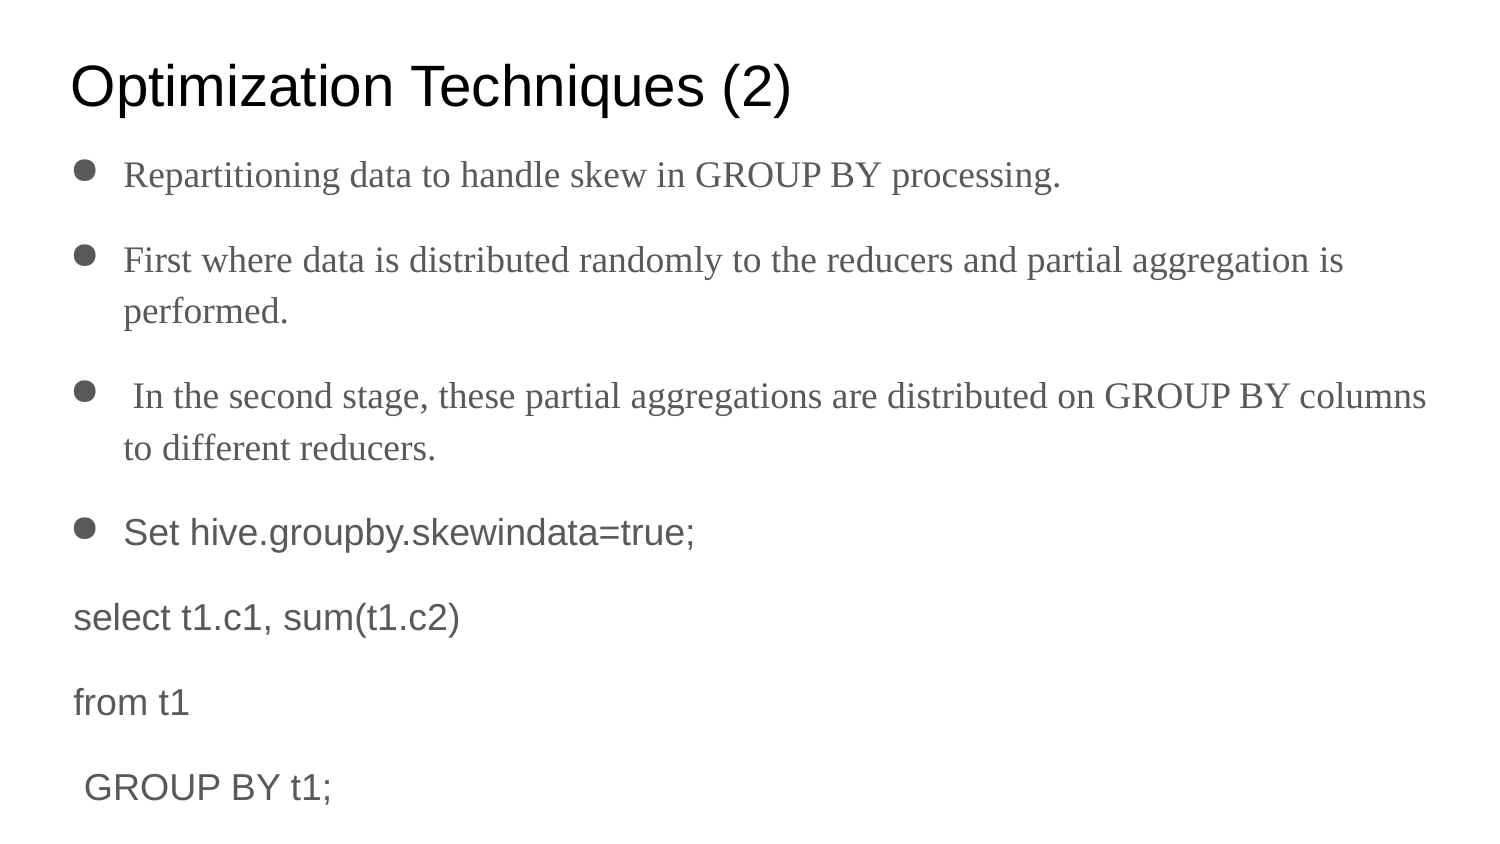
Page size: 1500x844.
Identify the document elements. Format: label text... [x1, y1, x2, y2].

title Optimization Techniques (2) [55, 33, 1454, 124]
list Repartitioning data to handle skew in GROUP BY processing. First where data is distributed randomly to the reducers and partial aggregation is performed. In the second stage, these partial aggregations are distributed on GROUP BY columns to different reducers. Set hive.groupby.skewindata=true; select t1.c1, sum(t1.c2) from t1 GROUP BY t1; [37, 127, 1467, 844]
